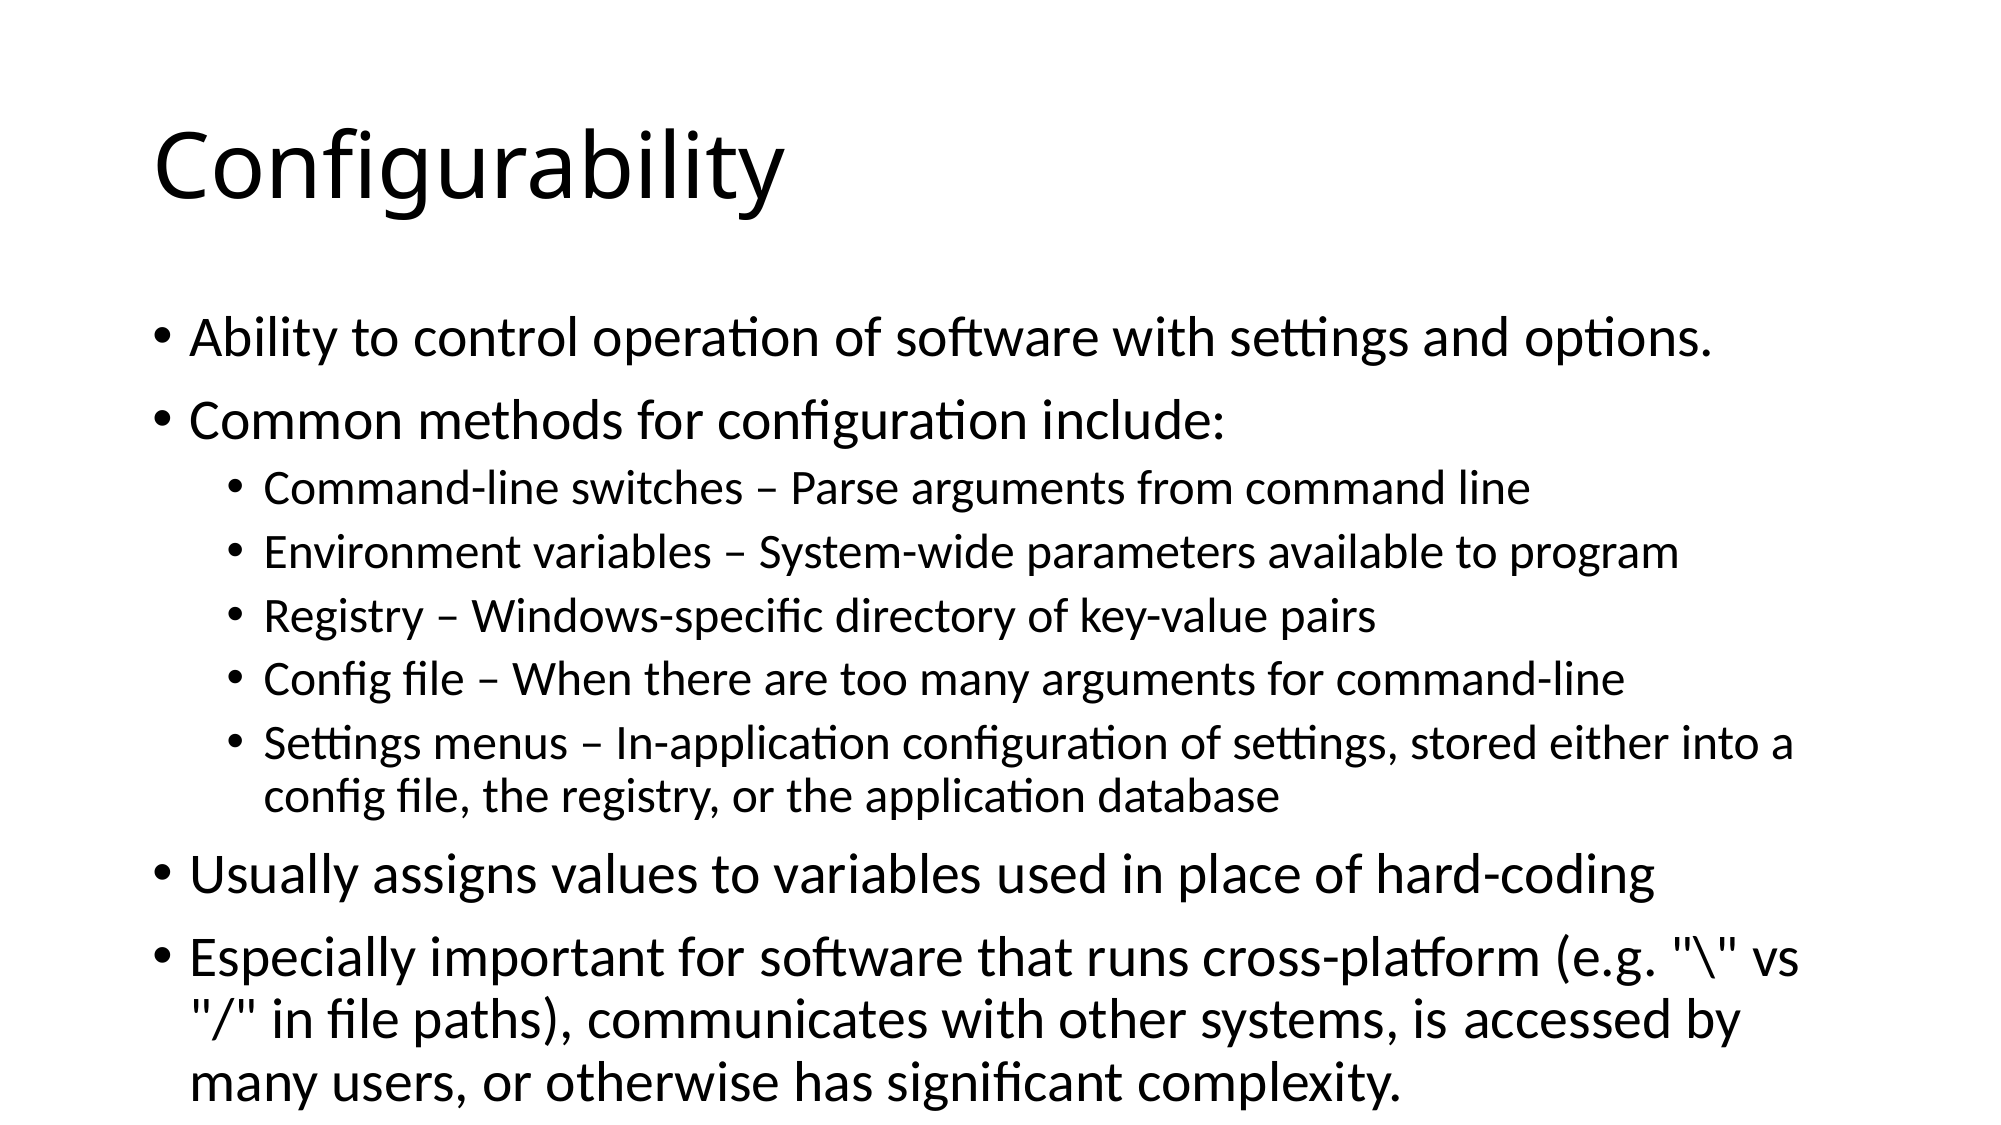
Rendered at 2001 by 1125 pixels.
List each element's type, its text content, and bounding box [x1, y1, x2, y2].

list Ability to control operation of software with settings and options. Common methods for configuration include: Command-line switches – Parse arguments from command line Environment variables – System-wide parameters available to program Registry – Windows-specific directory of key-value pairs Config file – When there are too many arguments for command-line Settings menus – In-application configuration of settings, stored either into a config file, the registry, or the application database Usually assigns values to variables used in place of hard-coding Especially important for software that runs cross-platform (e.g. "\" vs "/" in file paths), communicates with other systems, is accessed by many users, or otherwise has significant complexity. [137, 299, 1863, 1125]
title Configurability [137, 59, 1863, 278]
